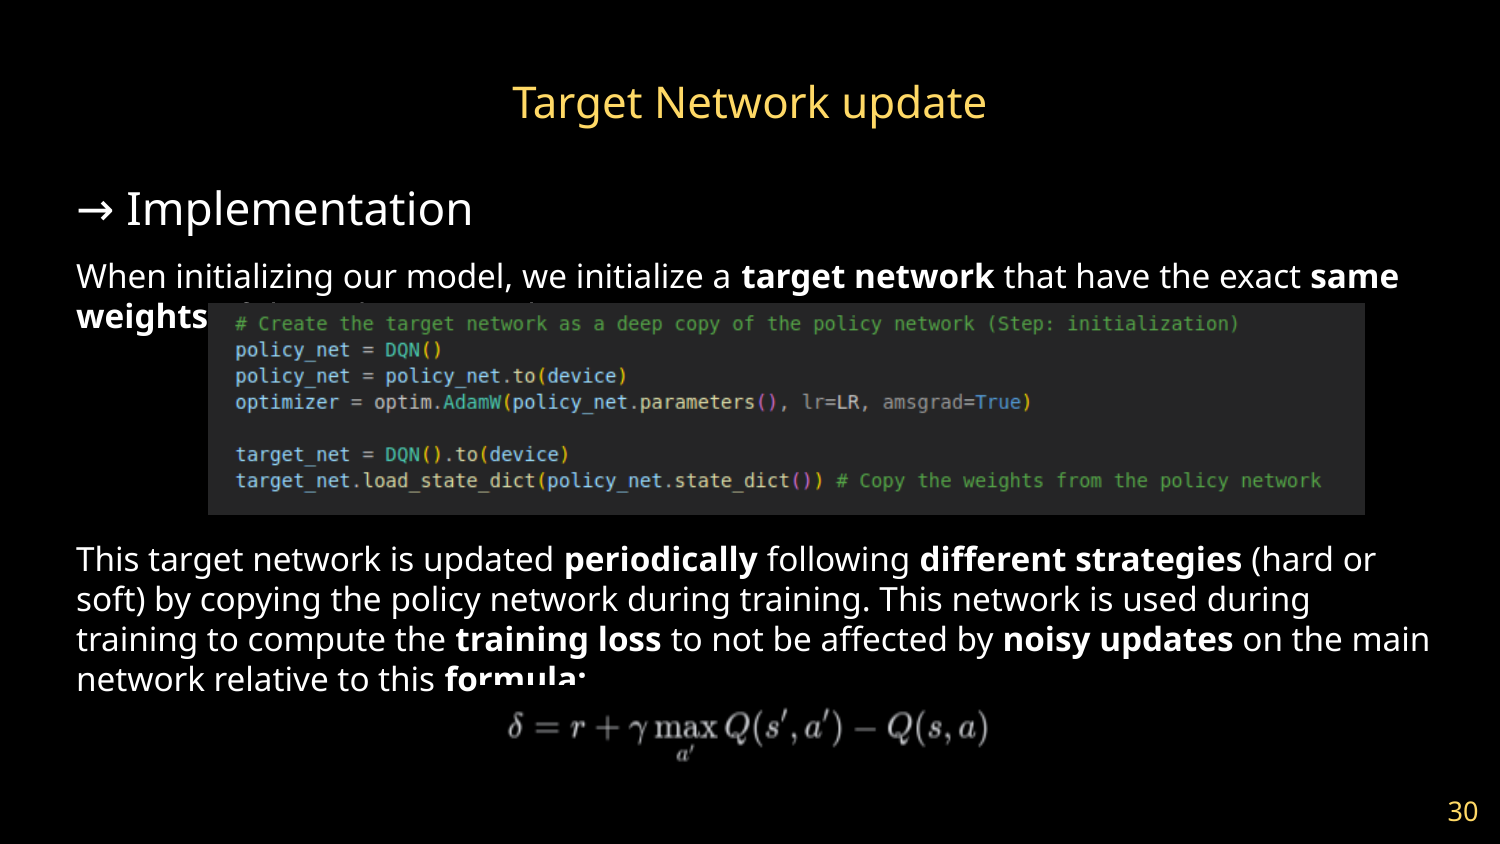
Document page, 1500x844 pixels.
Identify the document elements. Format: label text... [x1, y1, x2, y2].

picture [208, 303, 1366, 516]
title Target Network update [51, 48, 1449, 142]
picture [480, 684, 1020, 780]
text_box → Implementation When initializing our model, we initialize a target network that have the exact same weights of the policy network: This target network is updated periodically following different strategies (hard or soft) by copying the policy network during training. This network is used during training to compute the training loss to not be affected by noisy updates on the main network relative to this formula: [61, 164, 1449, 786]
slide_number ‹#› [1403, 779, 1494, 844]
